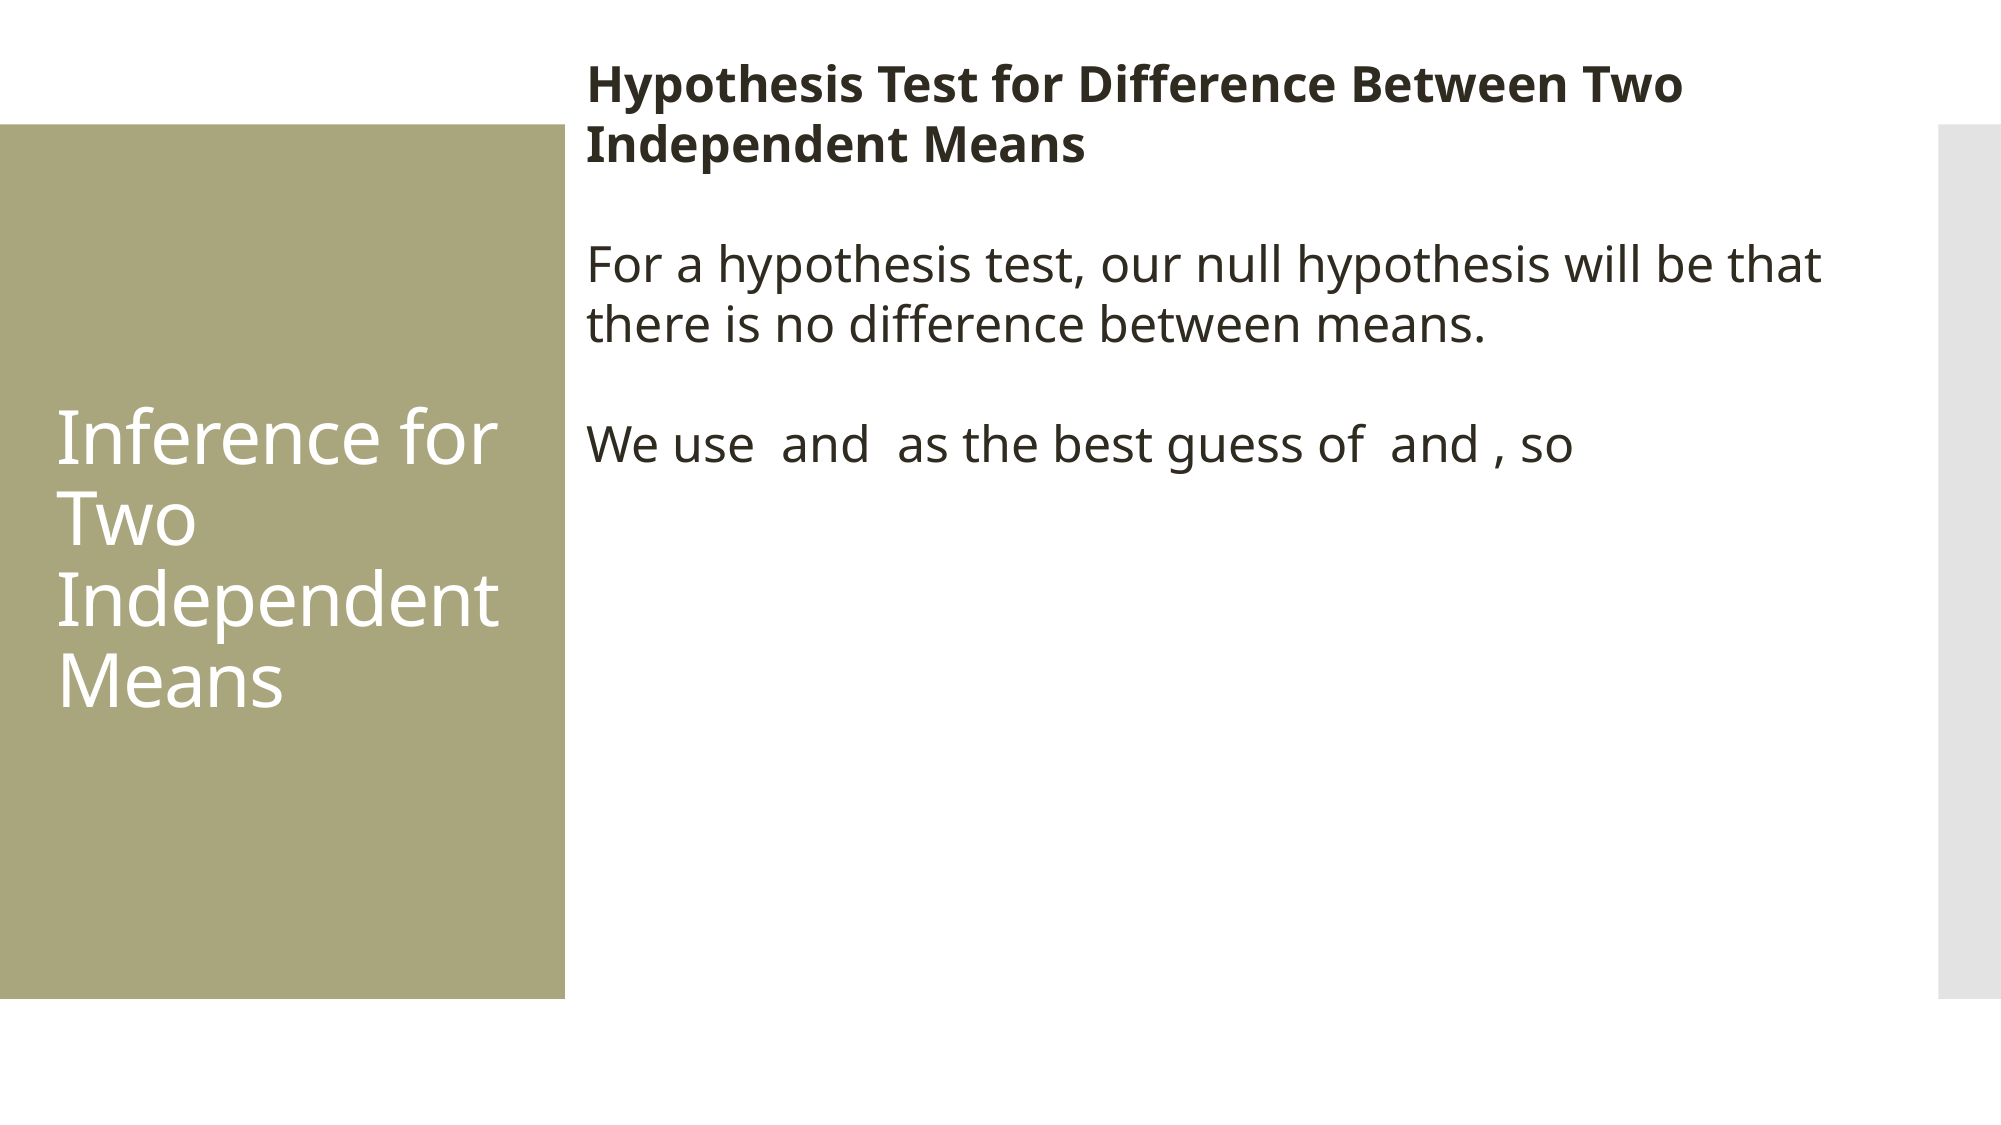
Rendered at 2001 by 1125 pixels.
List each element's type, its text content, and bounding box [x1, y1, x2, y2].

title Inference for Two Independent Means [41, 184, 525, 940]
